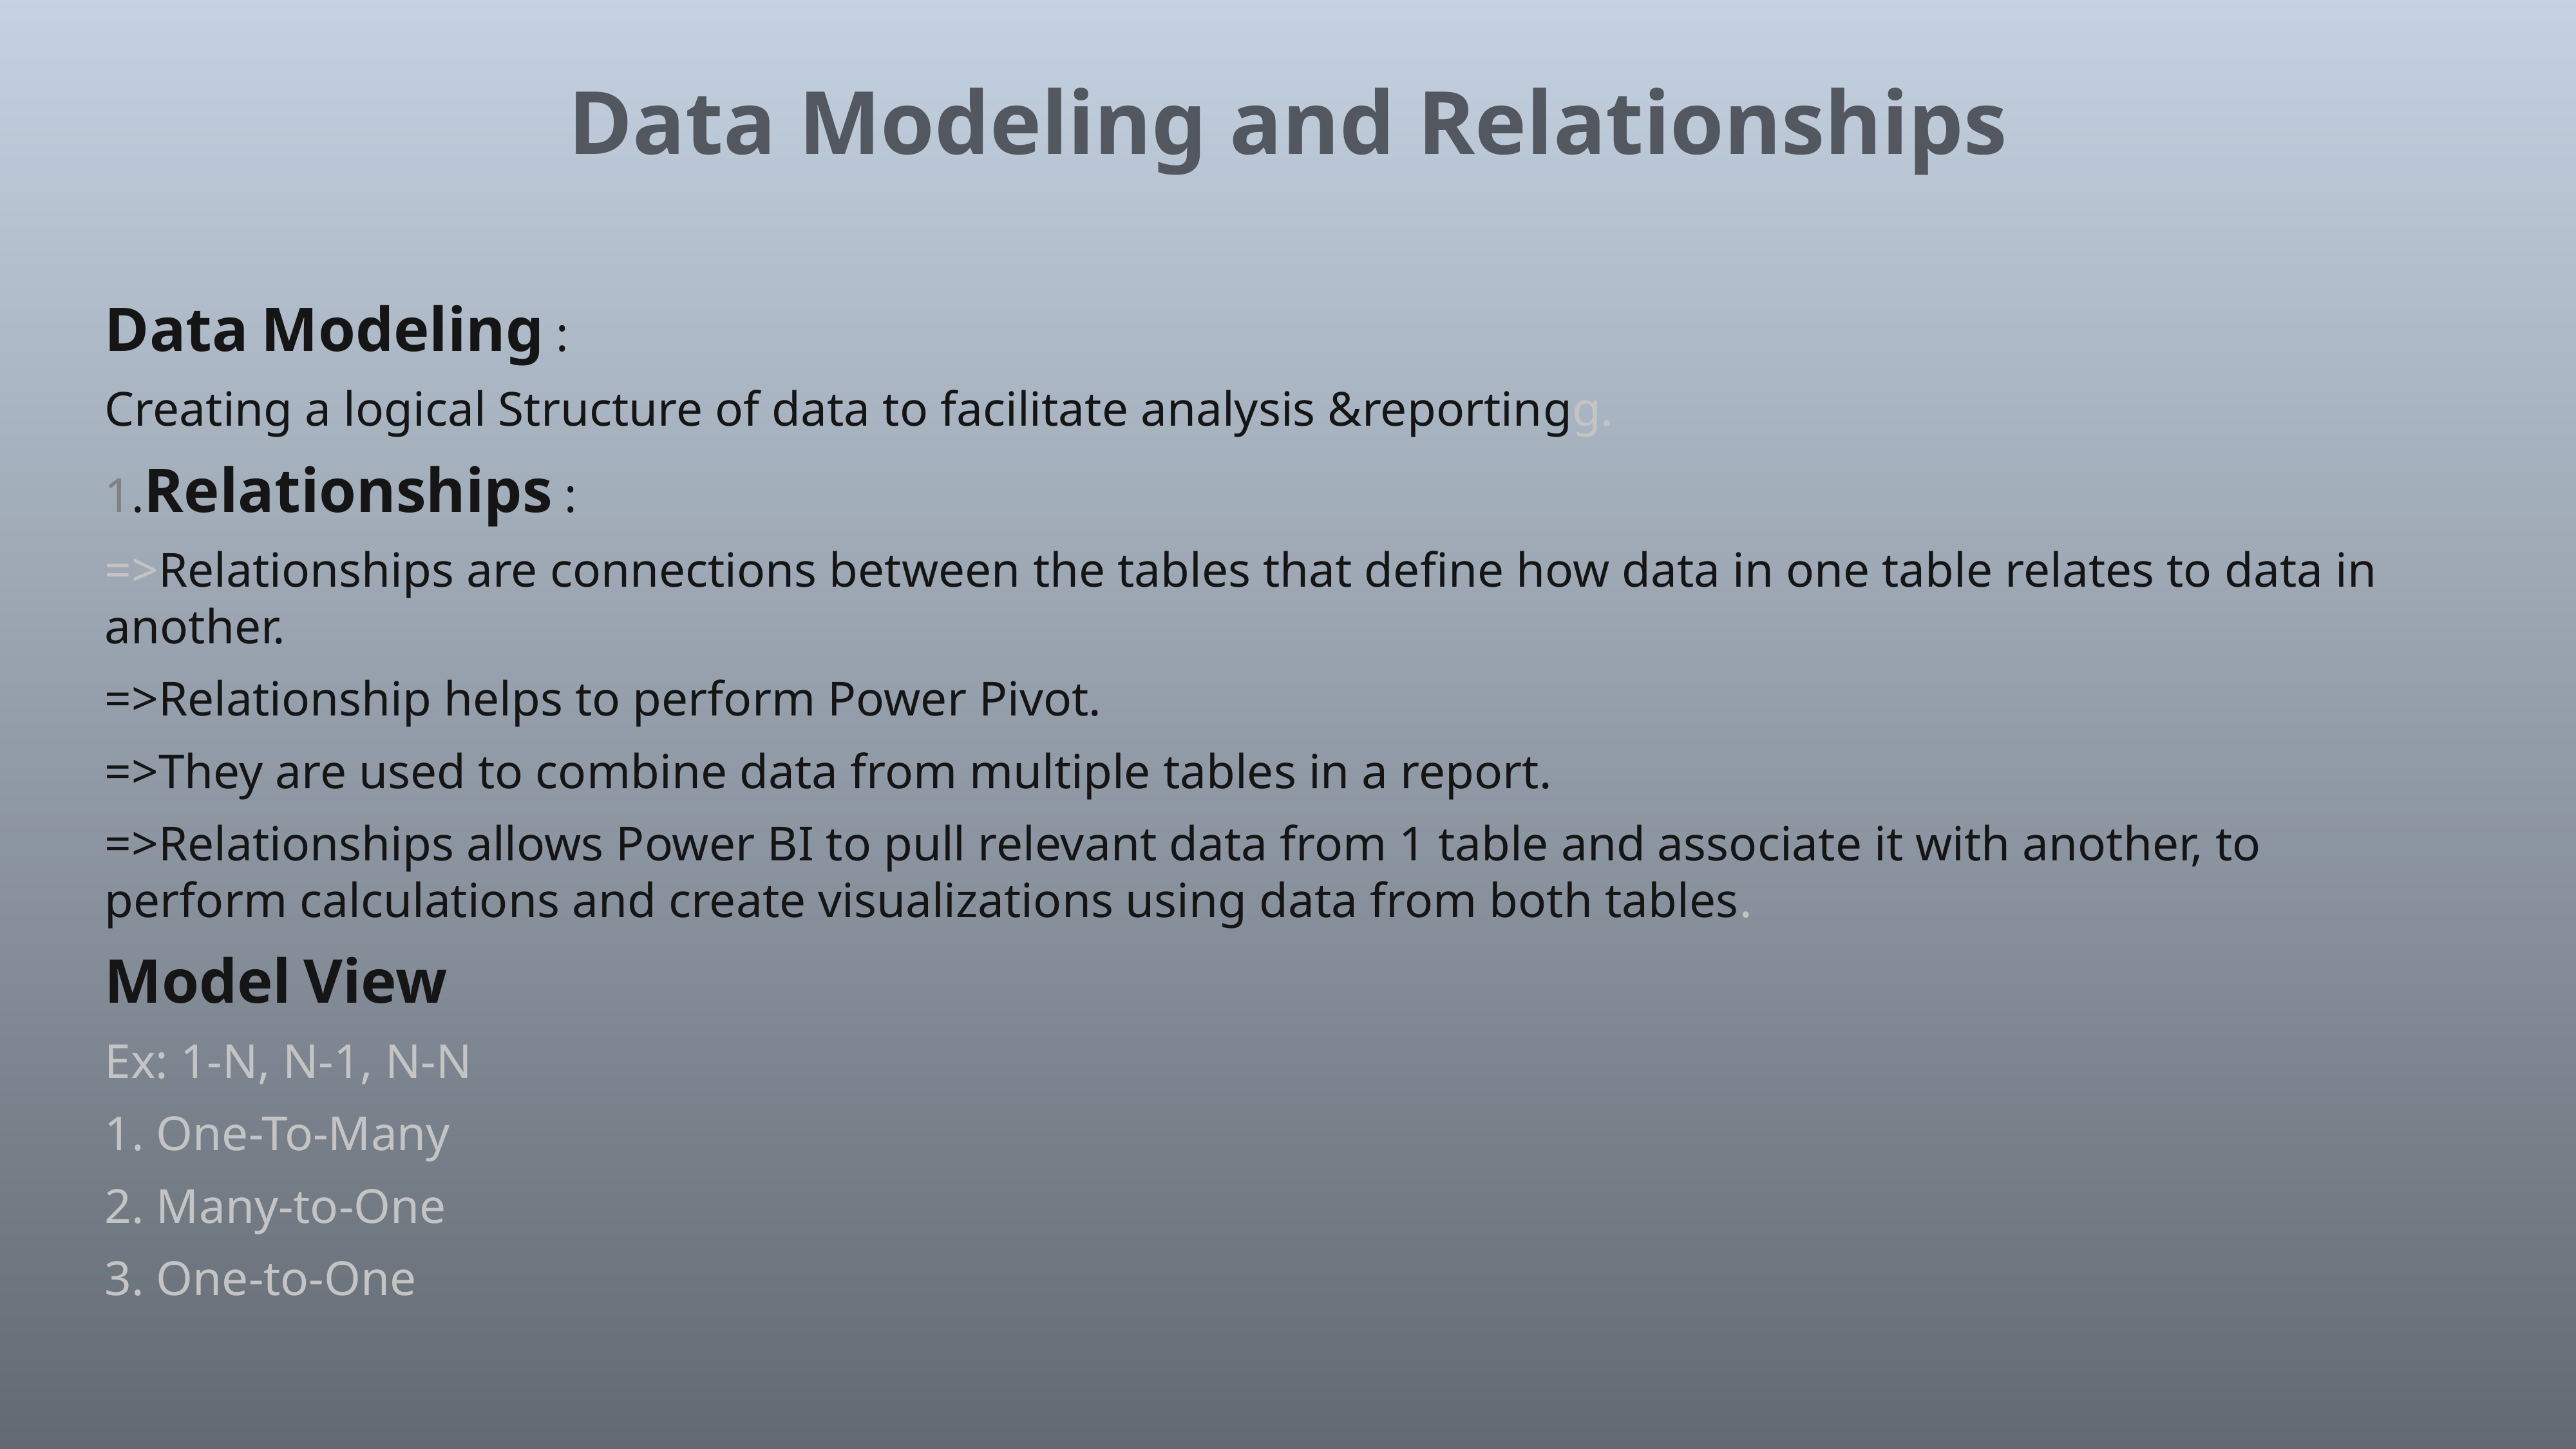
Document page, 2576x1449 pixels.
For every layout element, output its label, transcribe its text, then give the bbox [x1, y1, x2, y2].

text_box Data Modeling : Creating a logical Structure of data to facilitate analysis &reportingg. 1.Relationships : =>Relationships are connections between the tables that define how data in one table relates to data in another. =>Relationship helps to perform Power Pivot. =>They are used to combine data from multiple tables in a report. =>Relationships allows Power BI to pull relevant data from 1 table and associate it with another, to perform calculations and create visualizations using data from both tables. Model View Ex: 1-N, N-1, N-N 1. One-To-Many 2. Many-to-One 3. One-to-One [99, 285, 2411, 1311]
text_box Data Modeling and Relationships [563, 61, 2013, 177]
